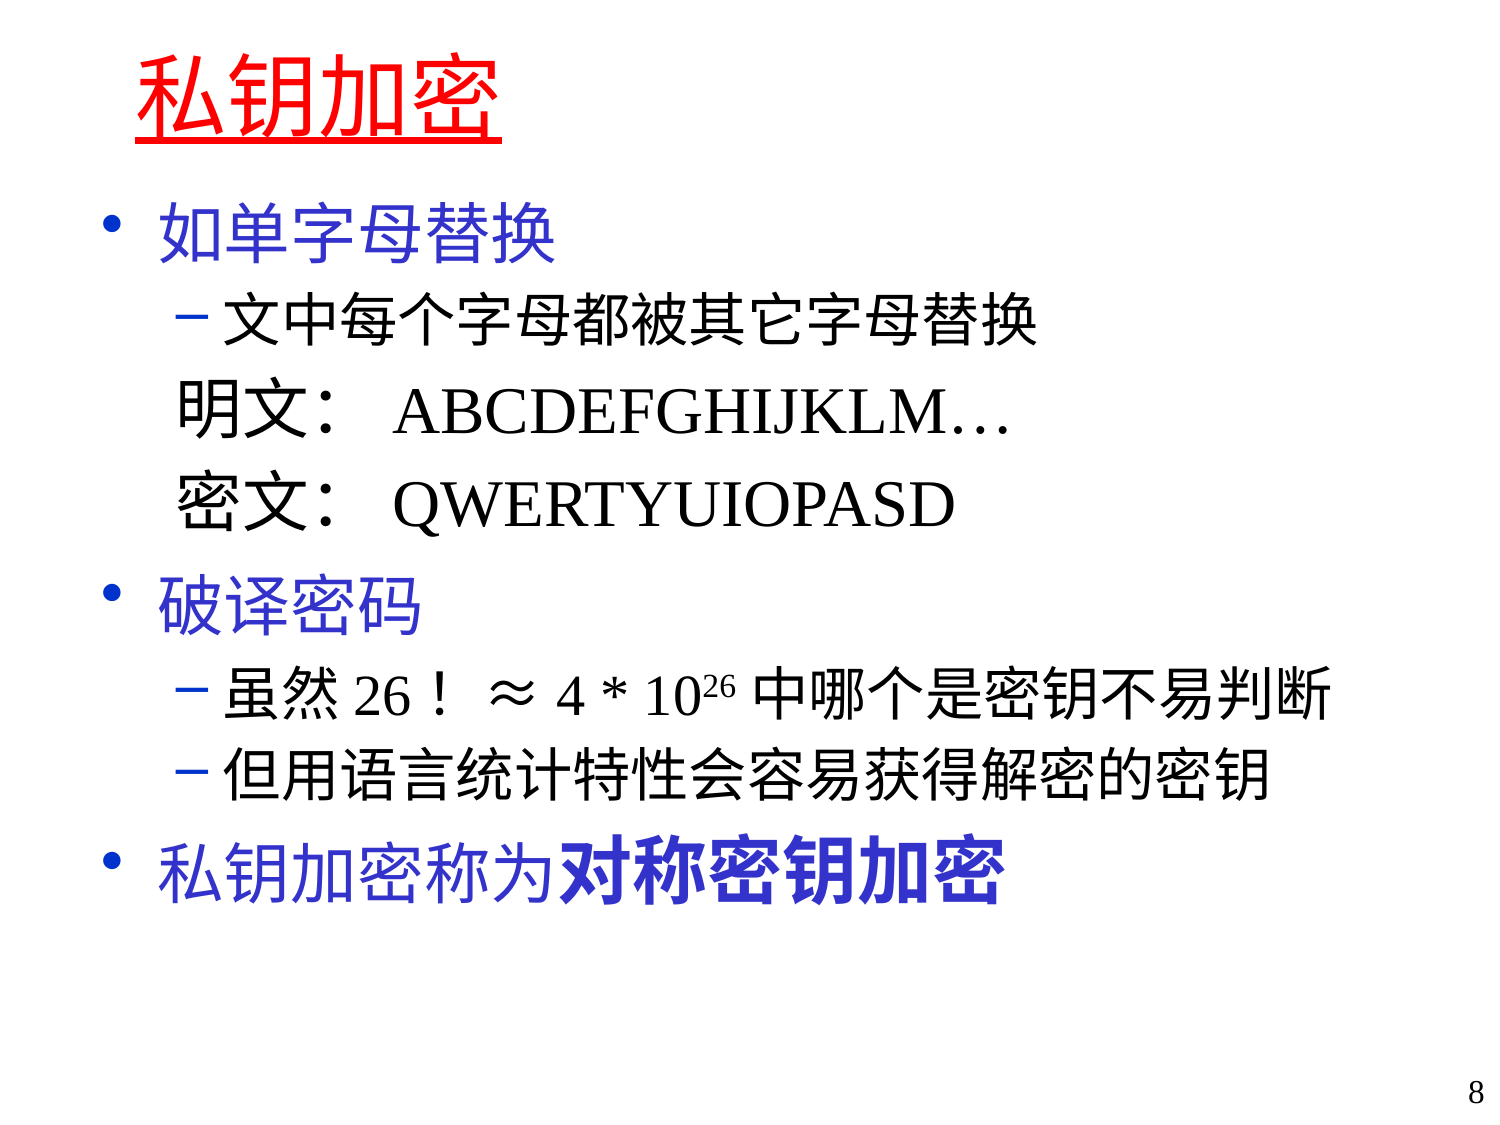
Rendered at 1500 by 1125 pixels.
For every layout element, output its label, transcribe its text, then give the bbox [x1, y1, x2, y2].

list 如单字母替换 文中每个字母都被其它字母替换 明文：ABCDEFGHIJKLM… 密文：QWERTYUIOPASD 破译密码 虽然26！≈4 * 1026中哪个是密钥不易判断 但用语言统计特性会容易获得解密的密钥 私钥加密称为对称密钥加密 [85, 184, 1421, 989]
title 私钥加密 [120, 47, 1396, 140]
slide_number 8 [1410, 1062, 1500, 1125]
